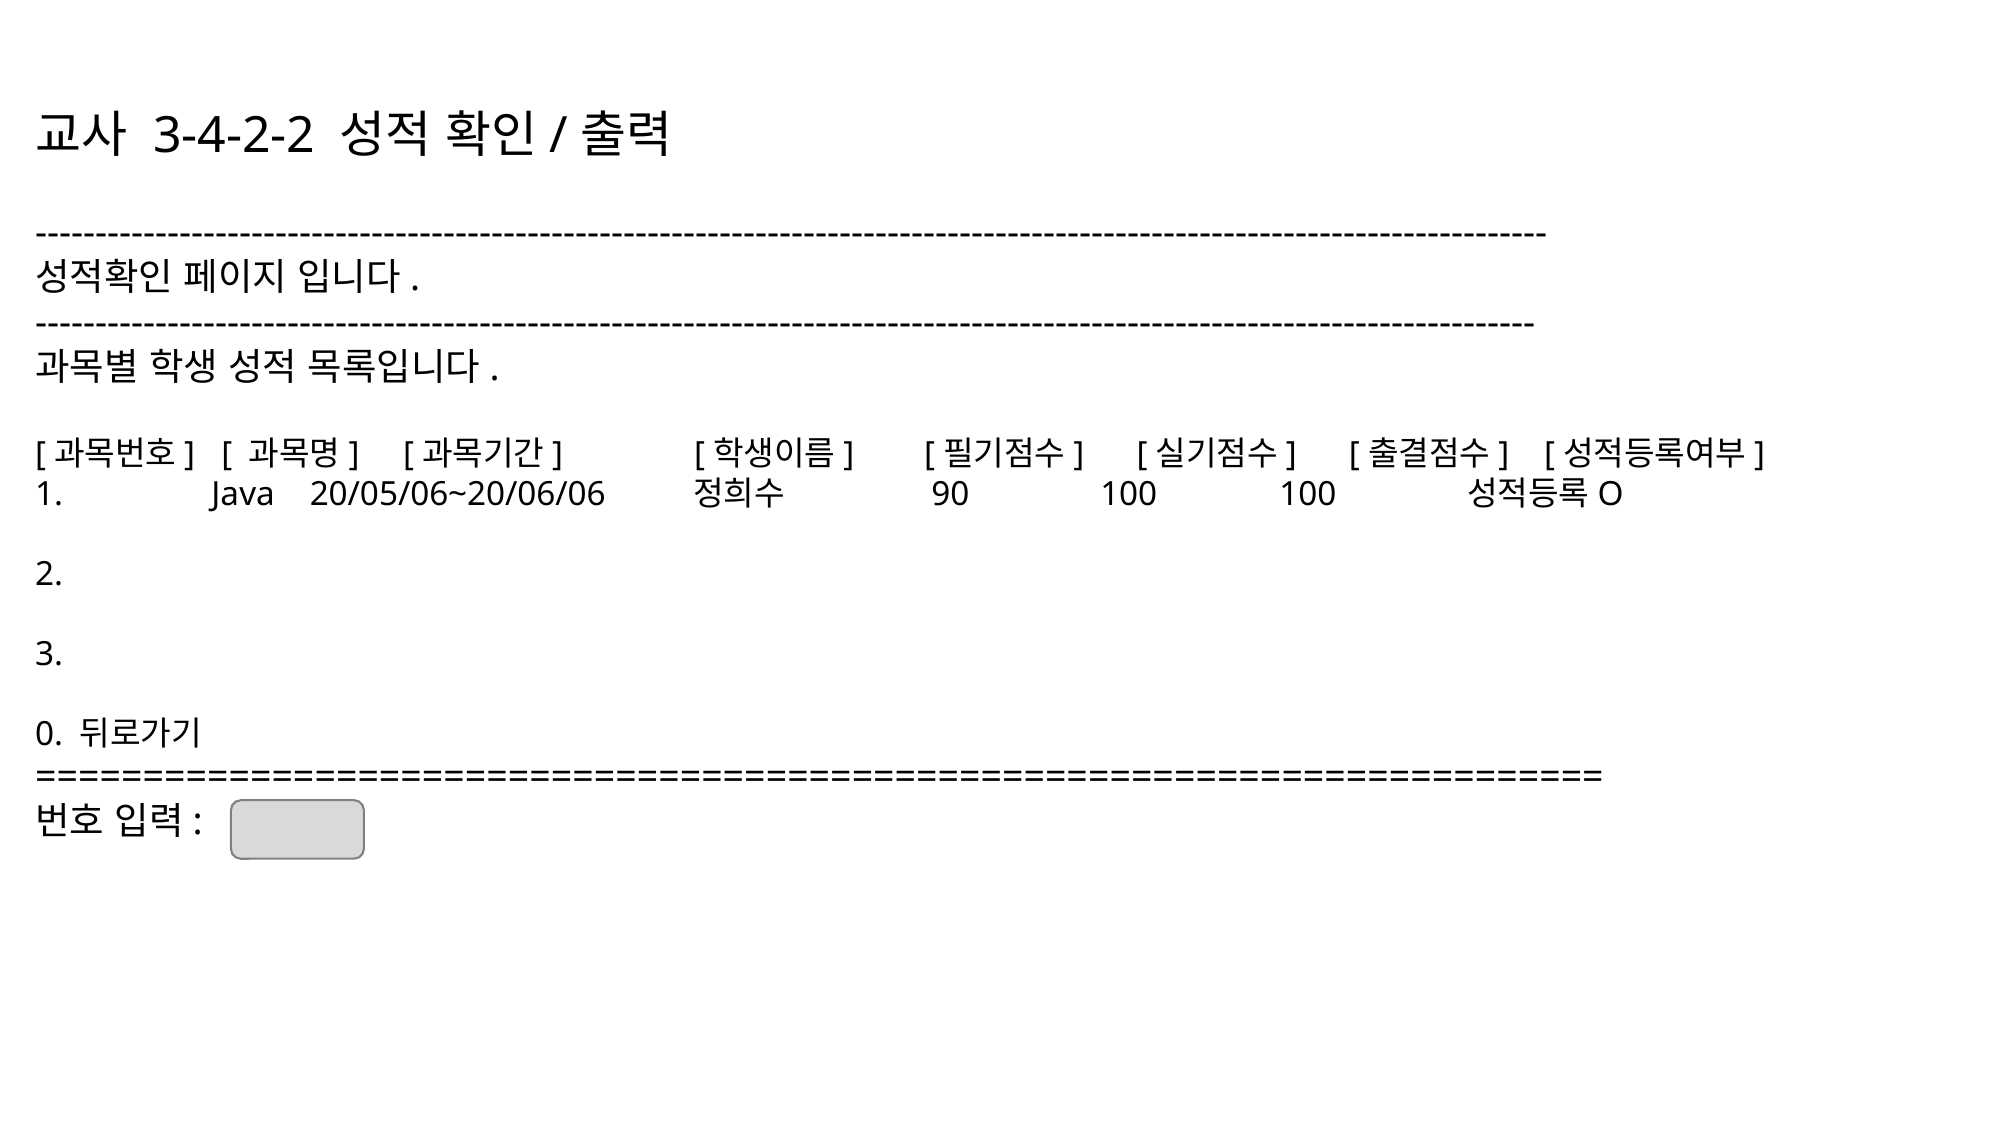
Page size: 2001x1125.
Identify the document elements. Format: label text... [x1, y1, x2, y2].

text_box 교사 3-4-2-2 성적 확인/출력 ------------------------------------------------------------------------------------------------------------------------------ 성적확인 페이지 입니다. ----------------------------------------------------------------------------------------------------------------------------- 과목별 학생 성적 목록입니다. [과목번호] [ 과목명] [과목기간] [학생이름] [필기점수] [실기점수] [출결점수] [성적등록여부] 1. Java 20/05/06~20/06/06 정희수 90 100 100 성적등록O 2. 3. 0. 뒤로가기 ========================================================================= 번호 입력: [20, 94, 2000, 985]
text_box [229, 799, 365, 860]
